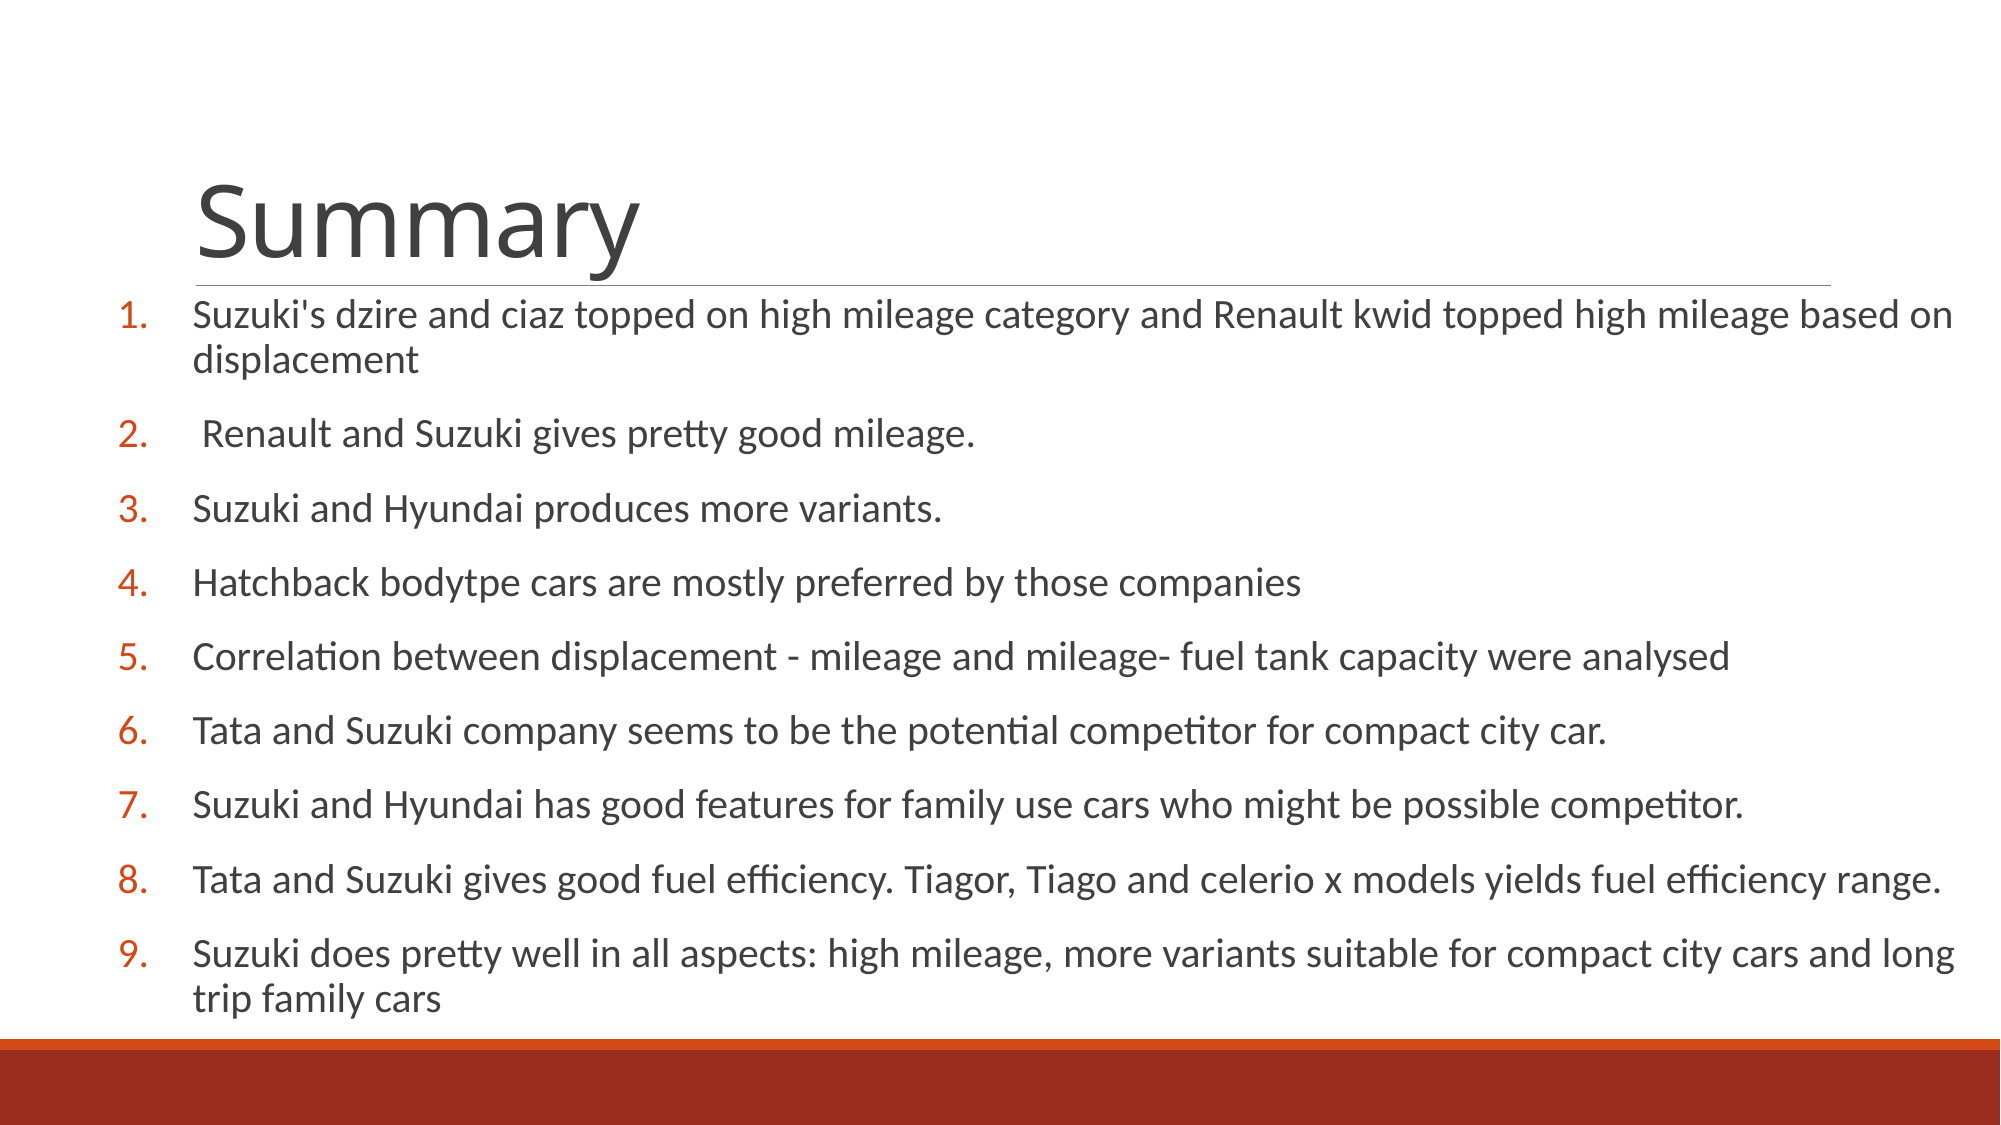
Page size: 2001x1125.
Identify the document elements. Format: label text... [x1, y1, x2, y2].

title Summary [180, 47, 1830, 285]
list Suzuki's dzire and ciaz topped on high mileage category and Renault kwid topped high mileage based on displacement Renault and Suzuki gives pretty good mileage. Suzuki and Hyundai produces more variants. Hatchback bodytpe cars are mostly preferred by those companies Correlation between displacement - mileage and mileage- fuel tank capacity were analysed Tata and Suzuki company seems to be the potential competitor for compact city car. Suzuki and Hyundai has good features for family use cars who might be possible competitor. Tata and Suzuki gives good fuel efficiency. Tiagor, Tiago and celerio x models yields fuel efficiency range. Suzuki does pretty well in all aspects: high mileage, more variants suitable for compact city cars and long trip family cars [117, 285, 1979, 1081]
